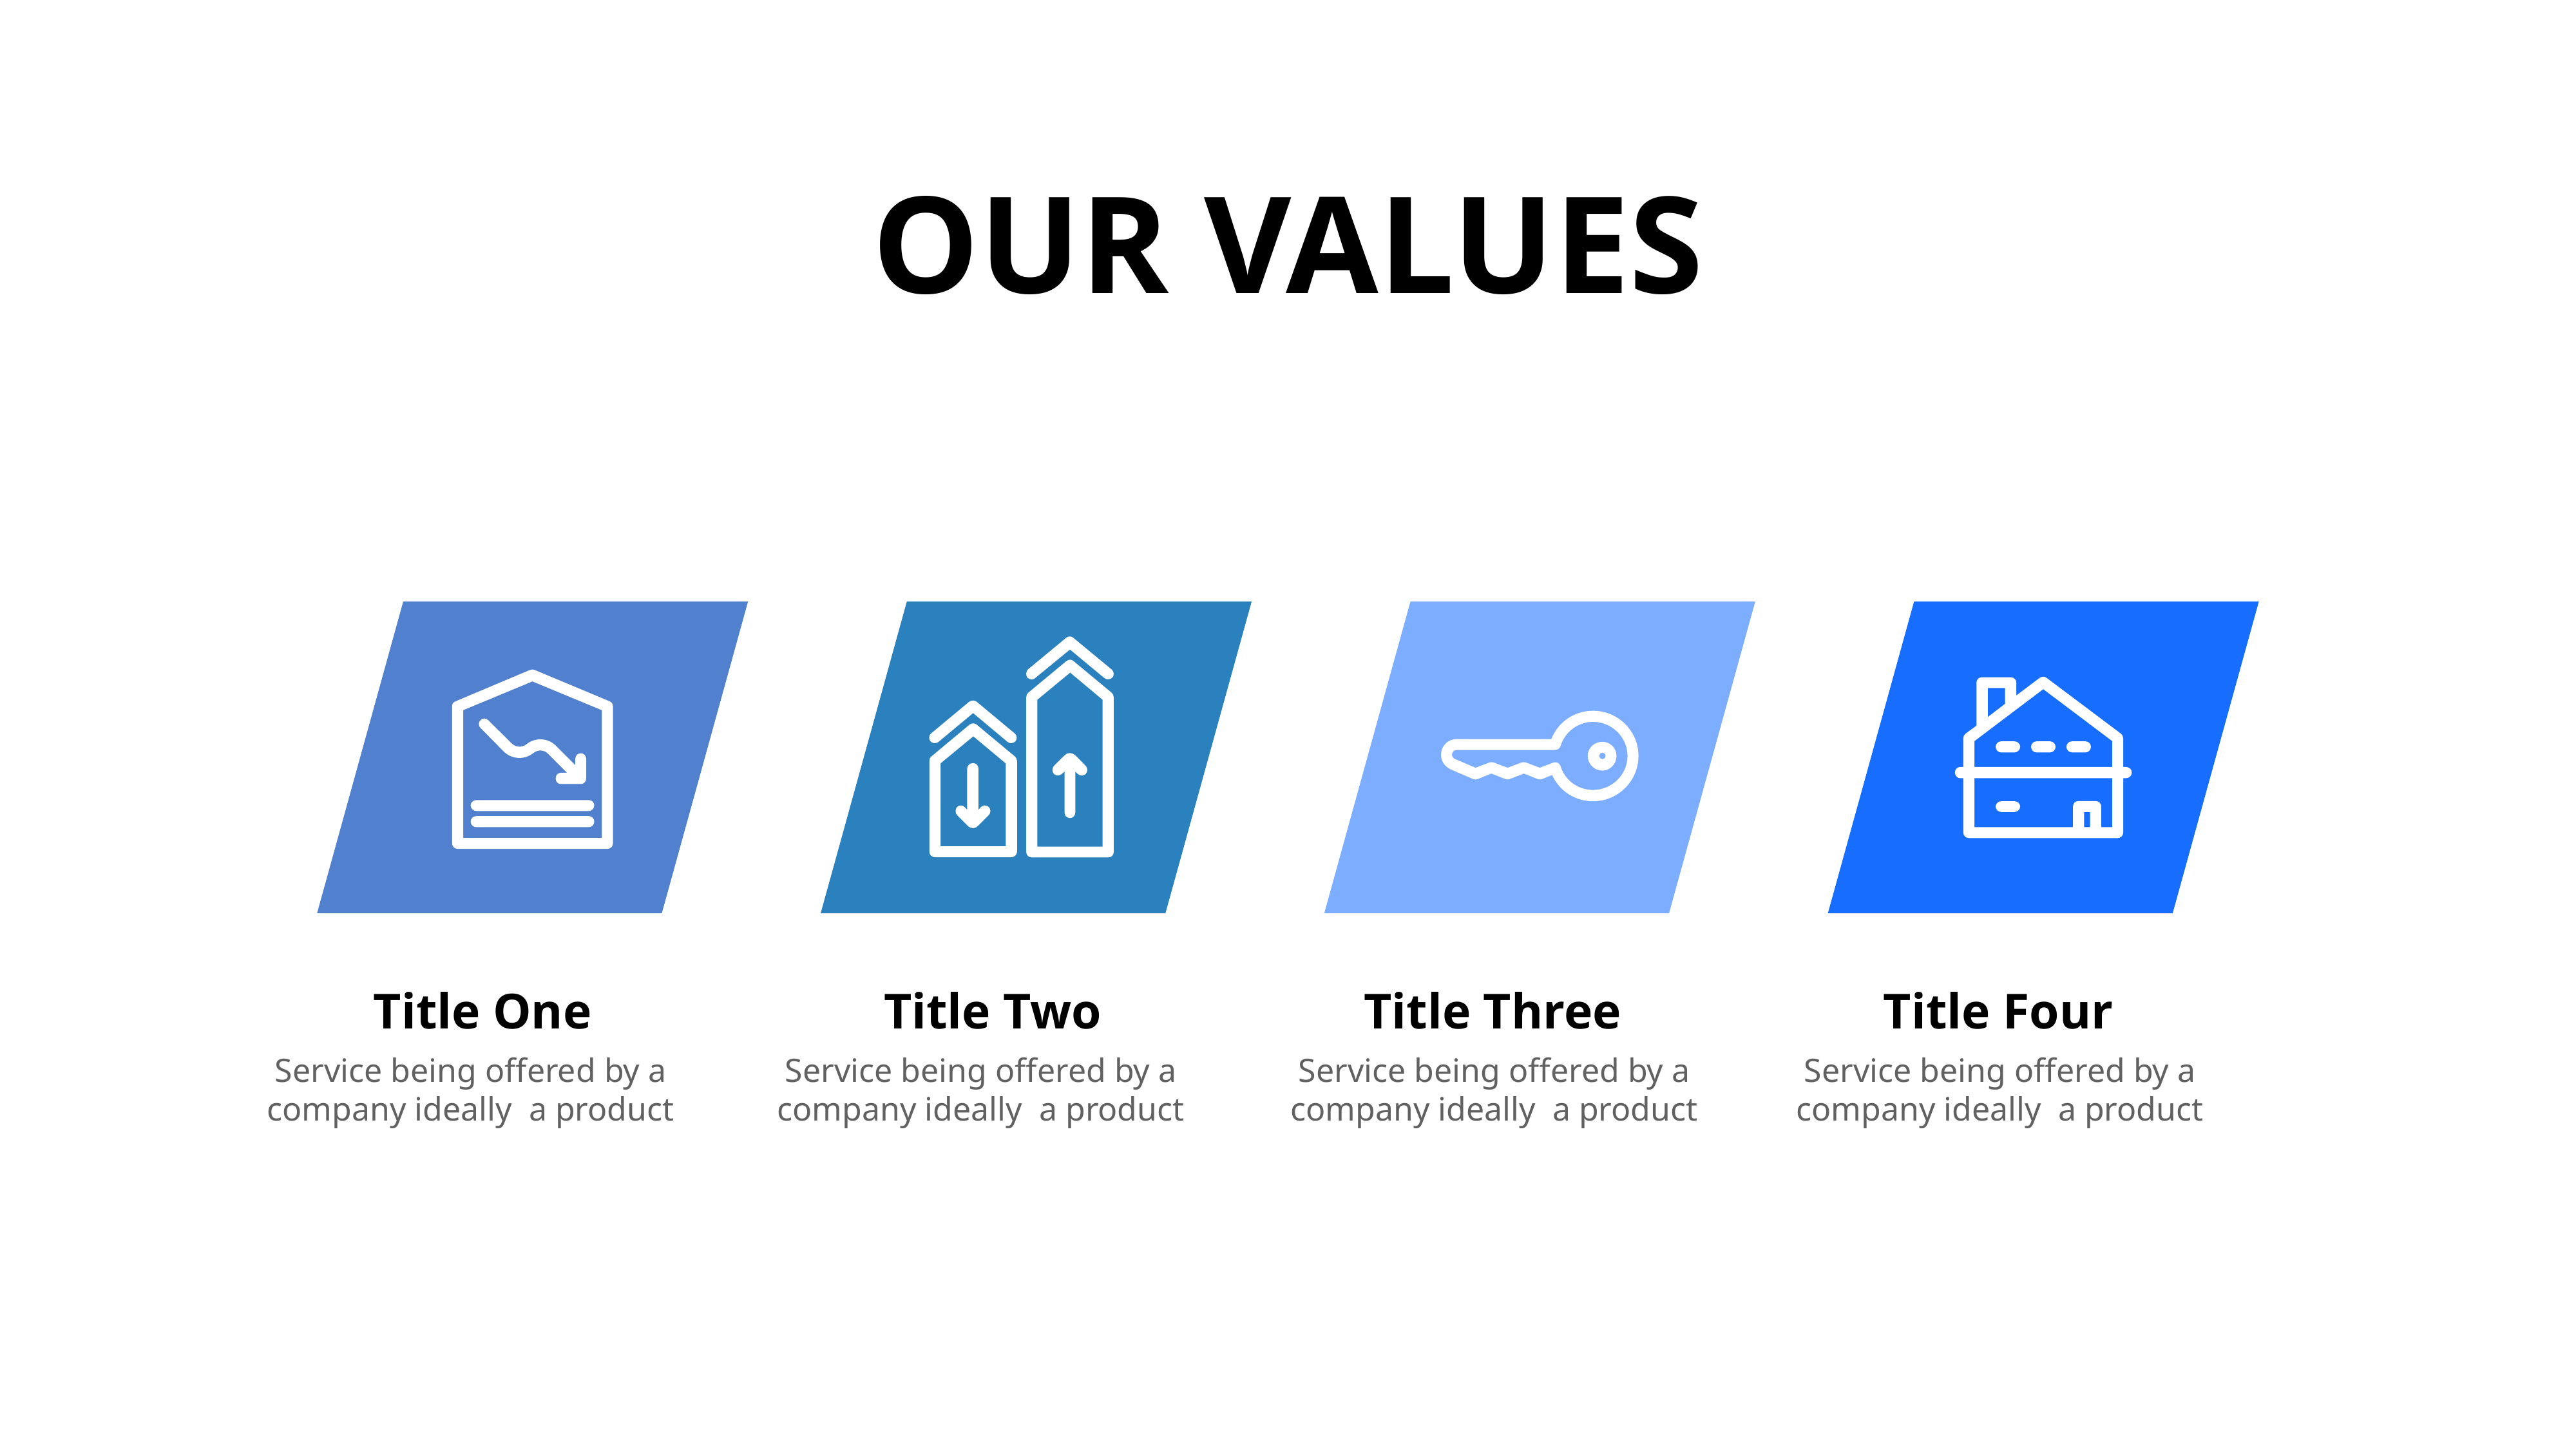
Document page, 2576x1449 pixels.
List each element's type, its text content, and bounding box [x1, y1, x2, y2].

text_box Service being offered by a company ideally a product [203, 1038, 713, 1139]
text_box Service being offered by a company ideally a product [1732, 1038, 2267, 1139]
text_box Service being offered by a company ideally a product [1226, 1038, 1732, 1139]
text_box Service being offered by a company ideally a product [713, 1038, 1226, 1139]
text_box [1827, 601, 2260, 914]
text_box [1954, 676, 2132, 838]
text_box [316, 601, 749, 914]
text_box Title Four [1854, 976, 2142, 1038]
text_box [819, 601, 1253, 914]
text_box Title One [352, 975, 613, 1038]
text_box [1323, 601, 1757, 914]
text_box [1441, 710, 1639, 802]
text_box OUR VALUES [817, 154, 1759, 325]
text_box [929, 636, 1114, 858]
text_box Title Three [1348, 975, 1637, 1038]
text_box Title Two [862, 975, 1123, 1038]
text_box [452, 669, 613, 849]
